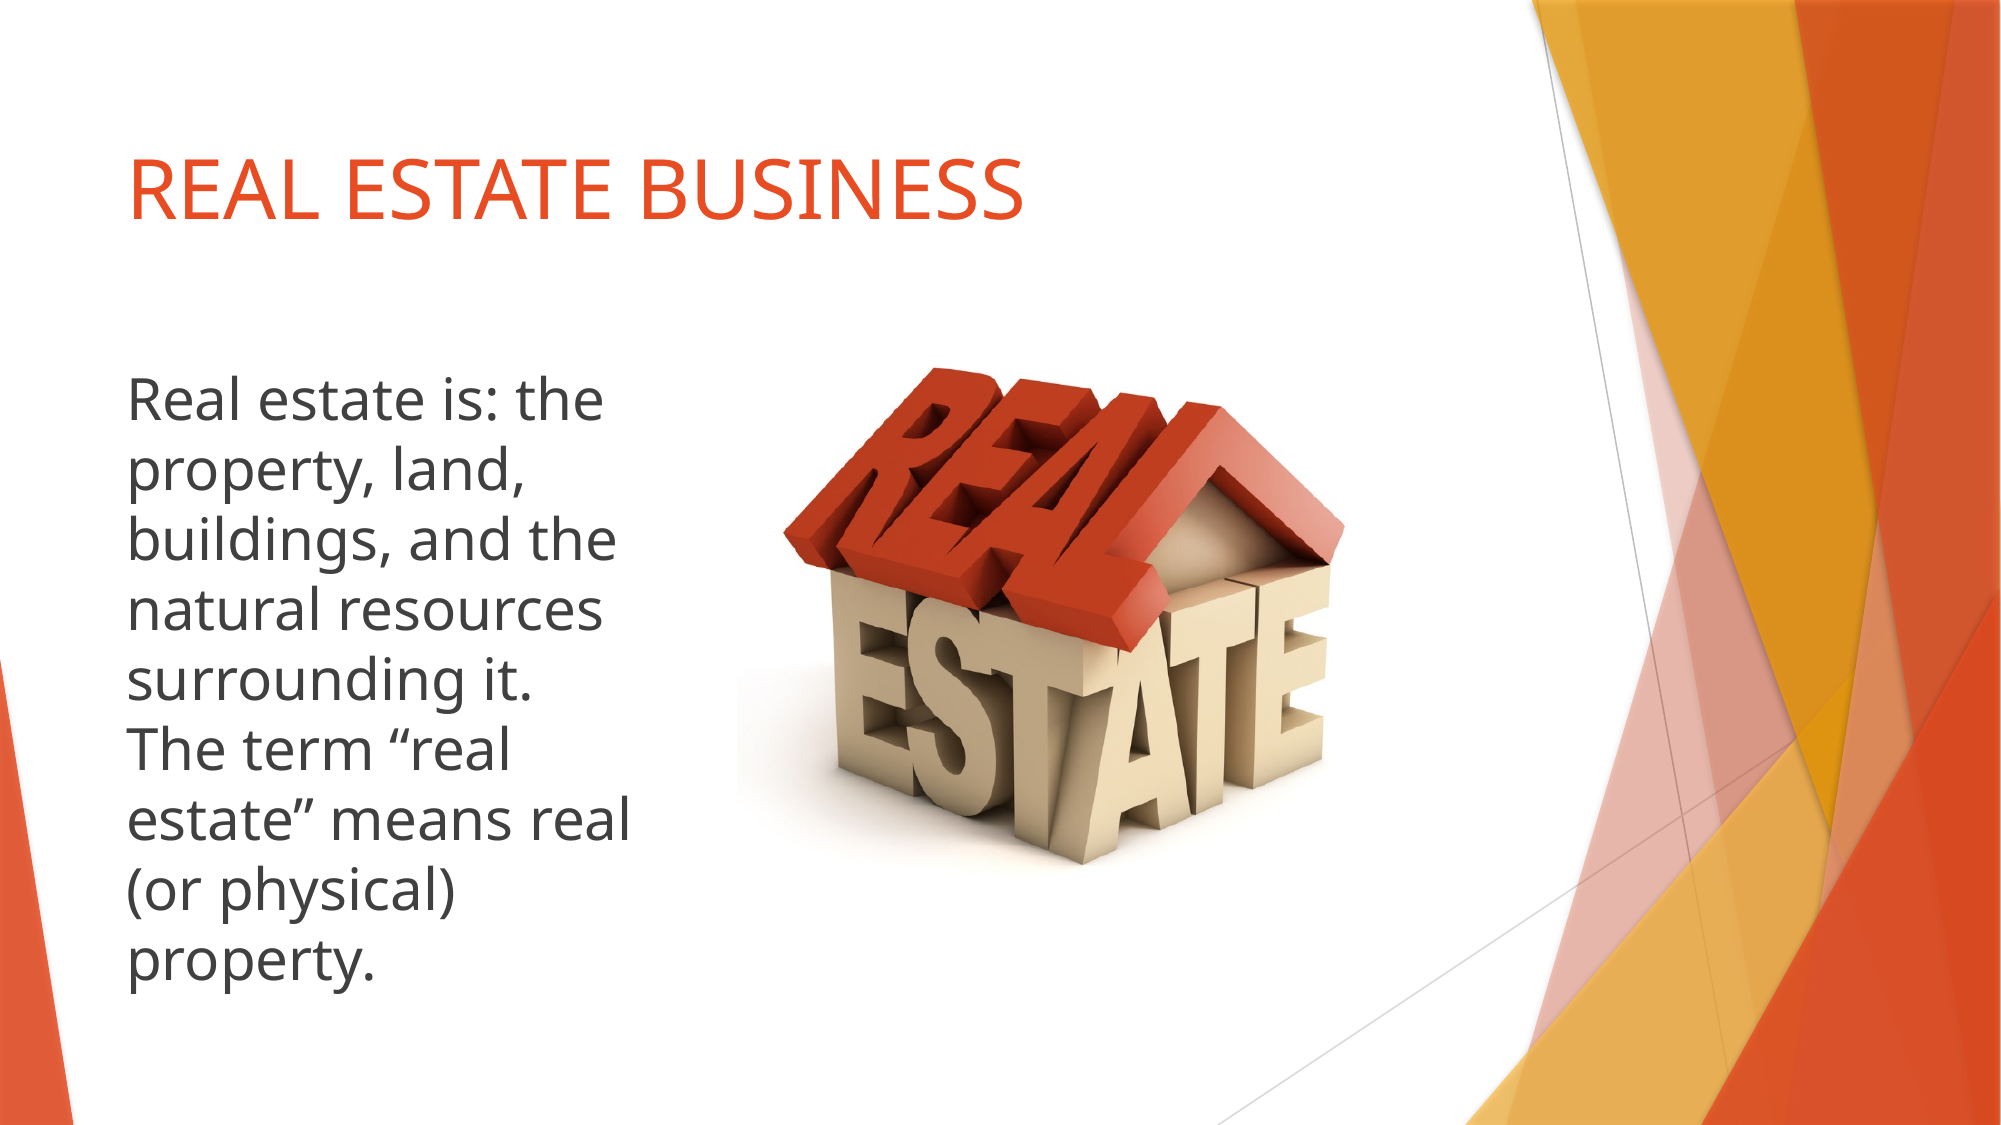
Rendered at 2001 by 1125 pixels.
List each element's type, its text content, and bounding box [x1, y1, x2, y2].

picture [736, 299, 1402, 965]
list Real estate is: the property, land, buildings, and the natural resources surrounding it. The term “real estate” means real (or physical) property. [111, 354, 656, 992]
title REAL ESTATE BUSINESS [111, 128, 1522, 275]
